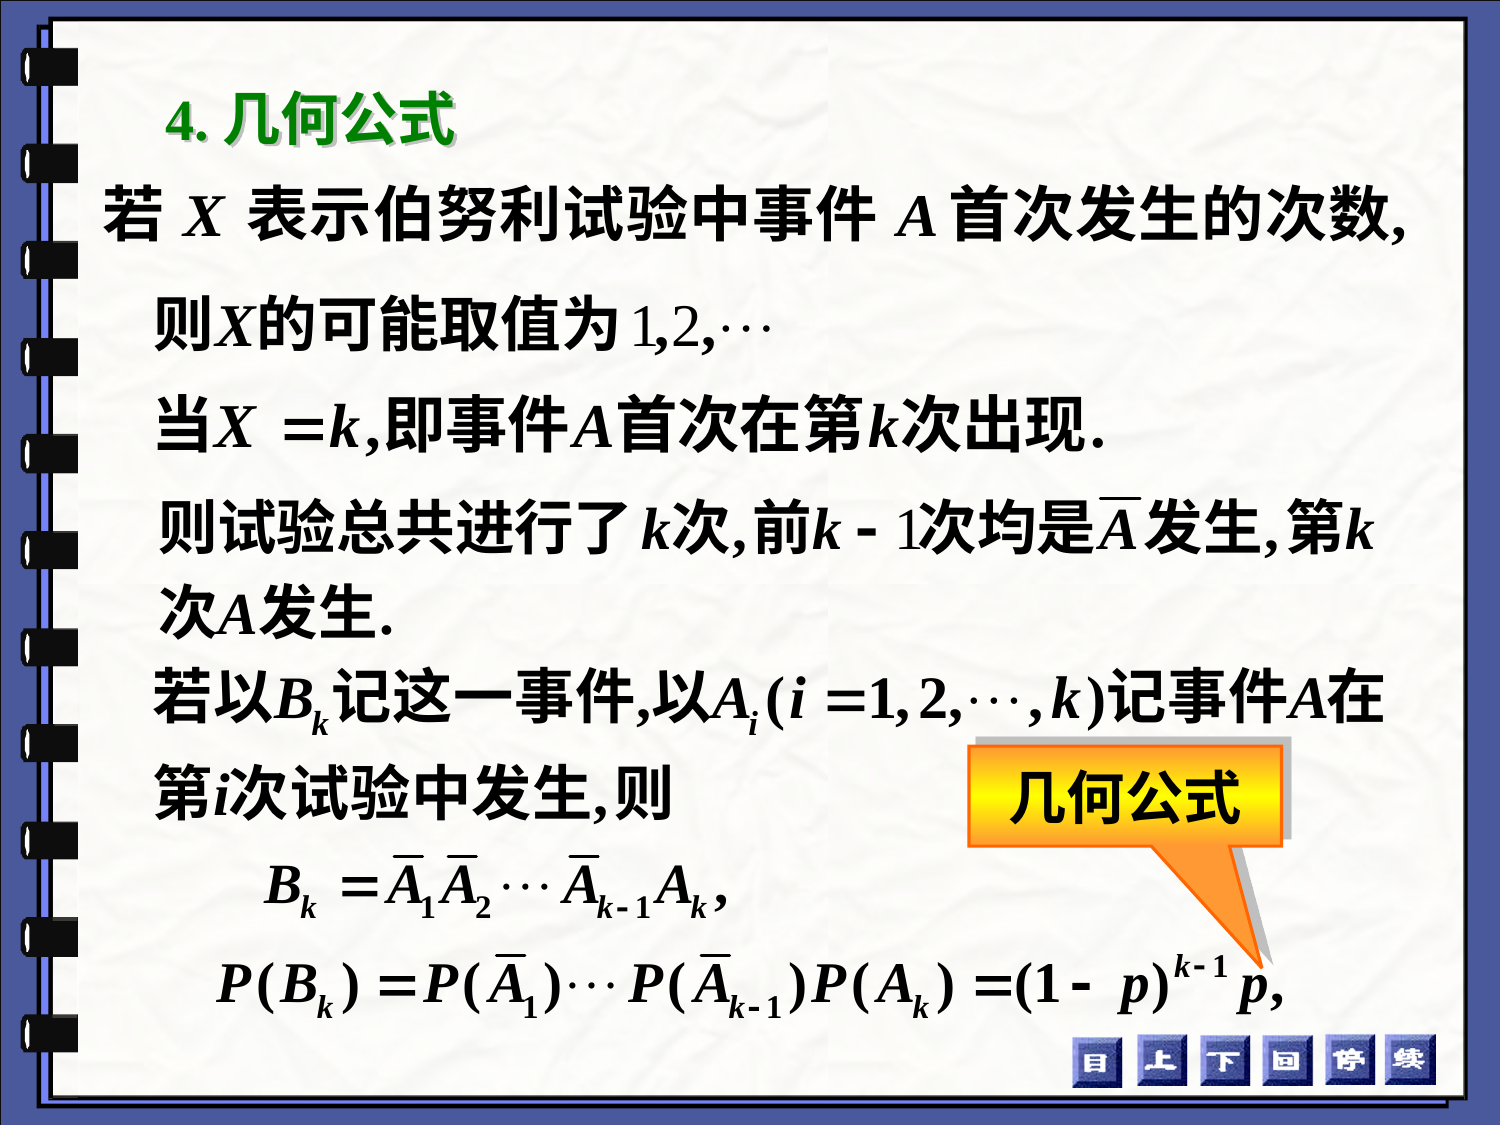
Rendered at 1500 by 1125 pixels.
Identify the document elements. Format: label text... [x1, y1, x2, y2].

text_box 几何公式 [968, 846, 1282, 939]
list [253, 841, 739, 933]
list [147, 940, 1294, 1032]
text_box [147, 285, 786, 372]
picture [53, 21, 1465, 1098]
text_box [136, 0, 1412, 174]
picture [1063, 1028, 1436, 1088]
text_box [151, 485, 1393, 655]
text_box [144, 656, 1398, 838]
title 4.几何公式 [149, 23, 1413, 174]
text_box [95, 175, 1419, 262]
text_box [147, 385, 1116, 475]
